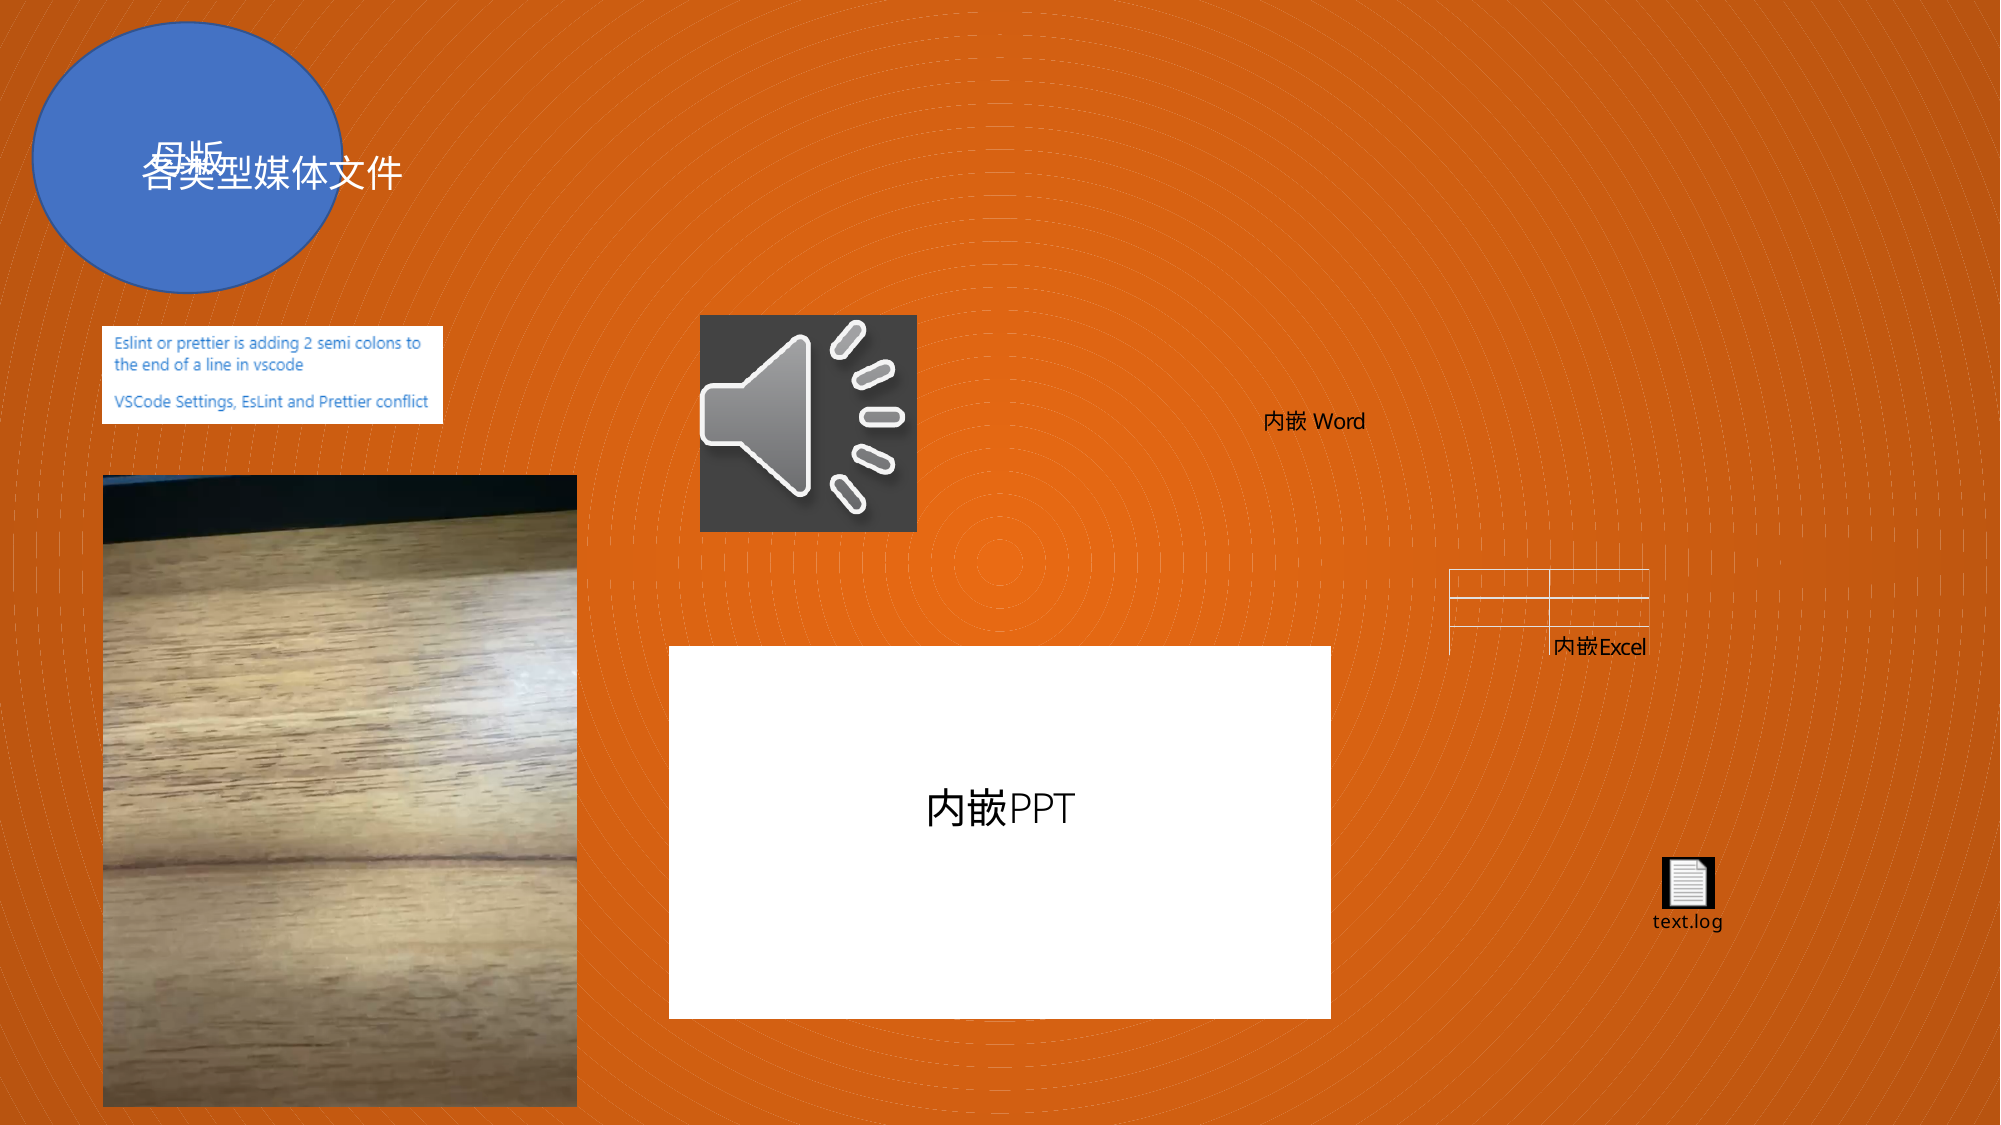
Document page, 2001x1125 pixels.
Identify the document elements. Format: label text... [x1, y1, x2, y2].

text_box 各类型媒体文件 [126, 143, 419, 203]
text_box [1448, 568, 1651, 657]
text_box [1642, 857, 1734, 943]
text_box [1263, 406, 2000, 440]
picture [102, 326, 443, 424]
picture [698, 313, 918, 533]
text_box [668, 646, 1331, 1019]
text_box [102, 474, 578, 1108]
